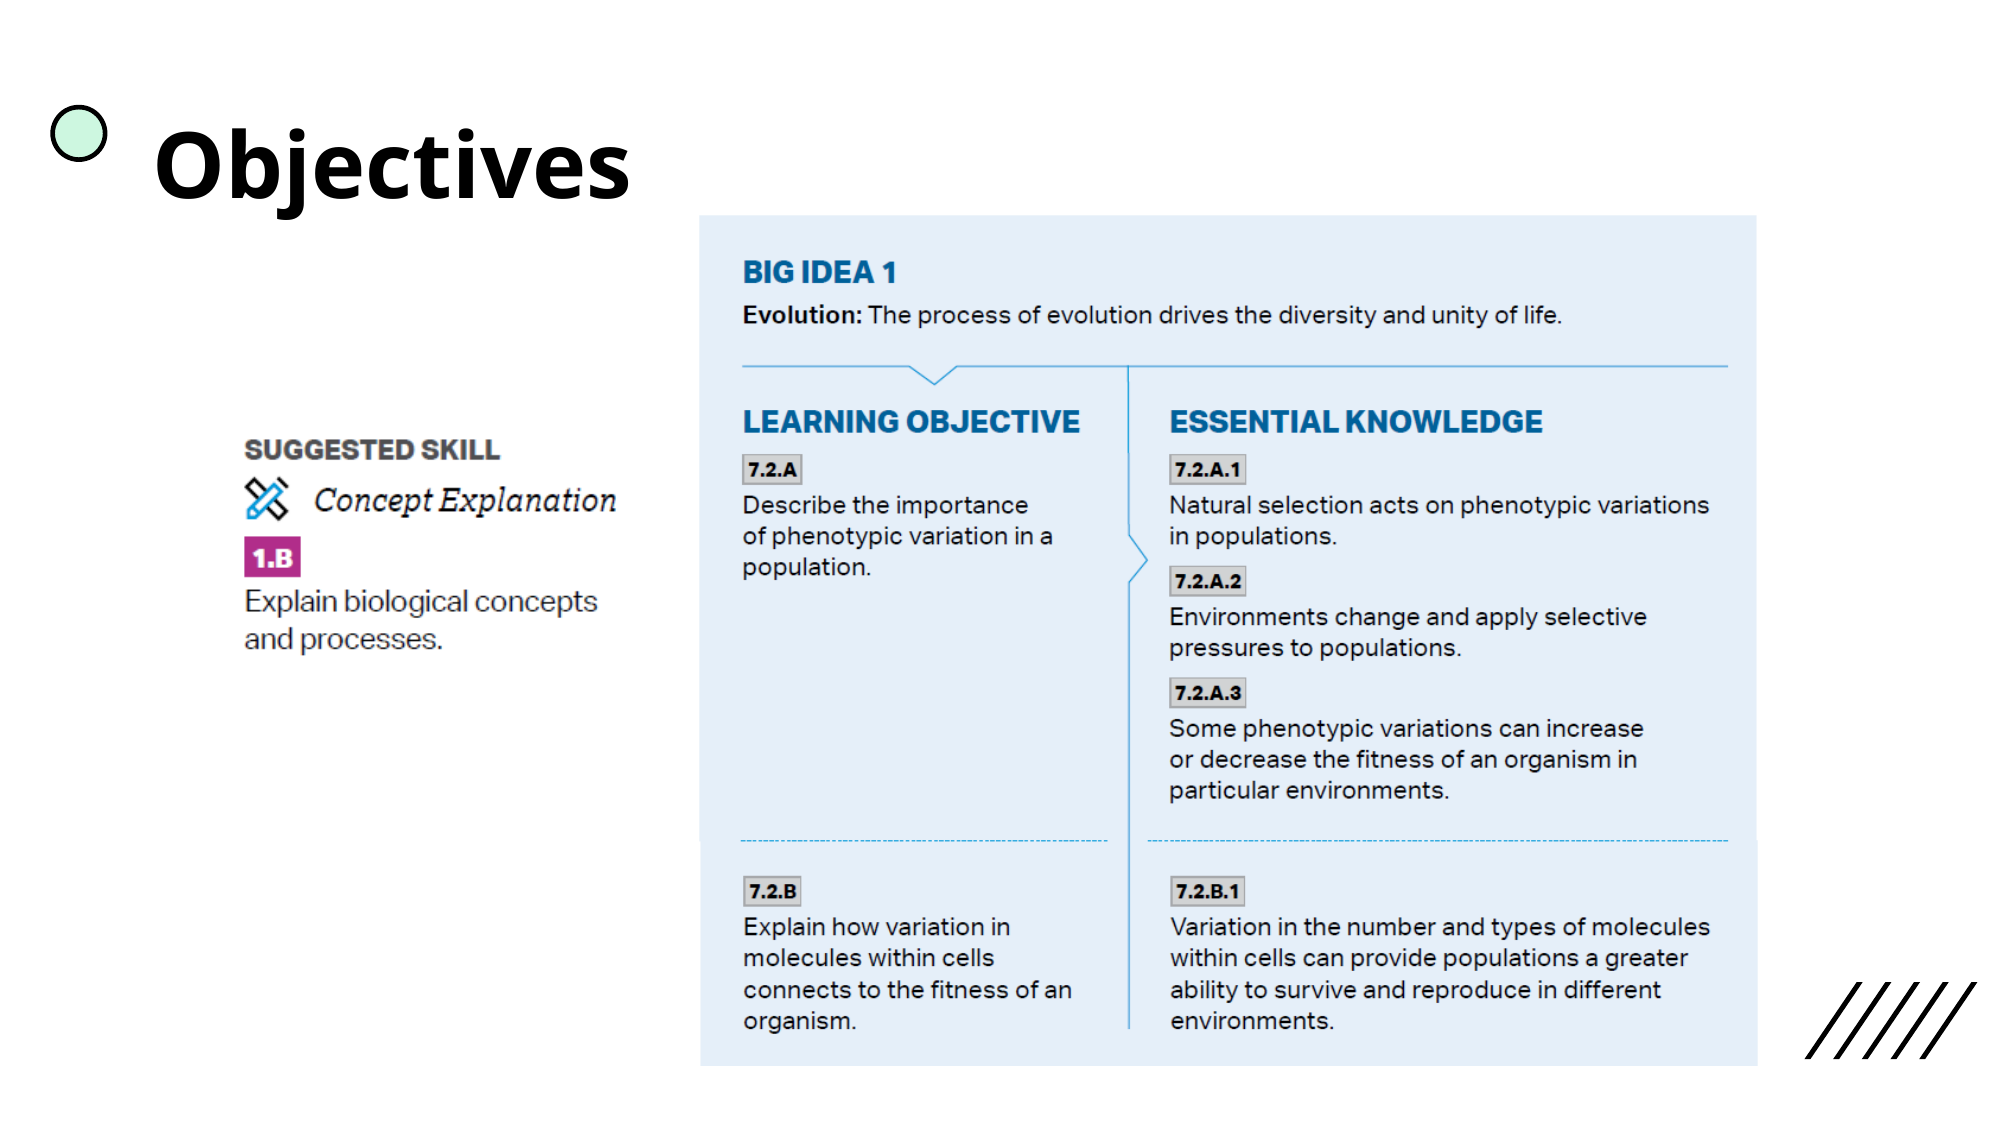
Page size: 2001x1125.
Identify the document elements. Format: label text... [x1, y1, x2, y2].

title Objectives [137, 59, 1863, 278]
picture [696, 213, 1759, 1066]
picture [207, 409, 652, 716]
